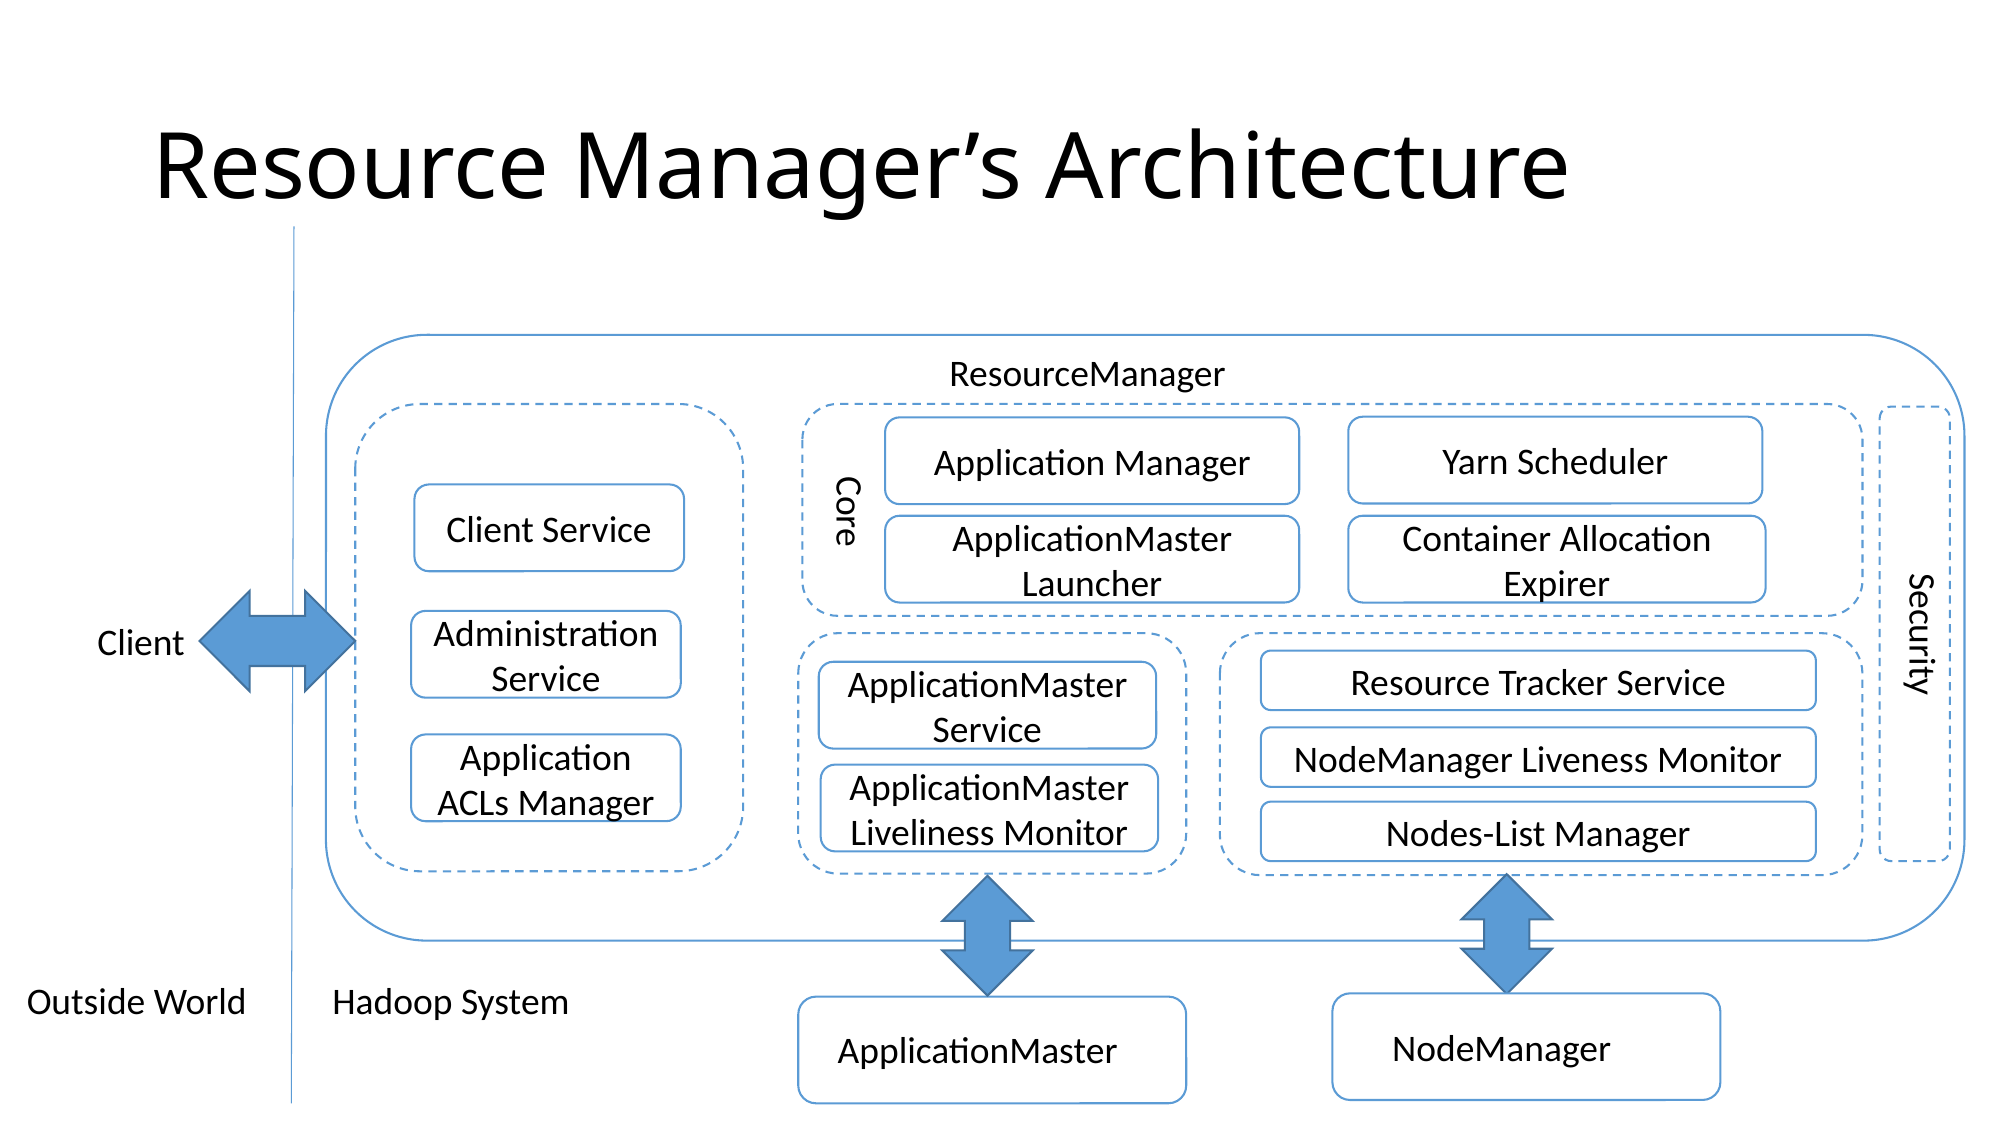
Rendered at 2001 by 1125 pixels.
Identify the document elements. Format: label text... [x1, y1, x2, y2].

text_box [1218, 632, 1864, 877]
text_box Administration Service [410, 609, 682, 699]
text_box [801, 402, 1864, 617]
text_box [797, 632, 1188, 875]
text_box Core [805, 461, 882, 573]
text_box Application Manager [884, 416, 1301, 506]
text_box [324, 333, 1966, 942]
text_box Hadoop System [317, 969, 715, 1030]
text_box ApplicationMaster Launcher [884, 514, 1301, 604]
text_box [354, 402, 745, 873]
text_box ResourceManager [934, 341, 1405, 401]
text_box NodeManager Liveness Monitor [1259, 726, 1817, 788]
text_box Client [82, 610, 226, 671]
text_box NodeManager [1377, 1016, 1727, 1077]
text_box ApplicationMaster Service [817, 660, 1158, 750]
text_box [797, 995, 1188, 1105]
text_box Client Service [413, 483, 686, 573]
text_box Resource Tracker Service [1259, 649, 1817, 712]
text_box Security [1878, 558, 1955, 919]
text_box [1878, 405, 1951, 558]
text_box Nodes-List Manager [1259, 800, 1817, 863]
text_box [1331, 992, 1722, 1102]
text_box Container Allocation Expirer [1347, 514, 1767, 604]
title Resource Manager’s Architecture [137, 59, 1863, 278]
text_box [1459, 872, 1555, 992]
text_box [198, 588, 291, 694]
text_box Application ACLs Manager [410, 733, 682, 823]
text_box ApplicationMaster Liveliness Monitor [819, 763, 1160, 853]
text_box Yarn Scheduler [1347, 415, 1764, 505]
text_box ApplicationMaster [822, 1018, 1172, 1079]
text_box Outside World [12, 969, 288, 1030]
text_box [939, 874, 1036, 998]
text_box [294, 588, 357, 694]
